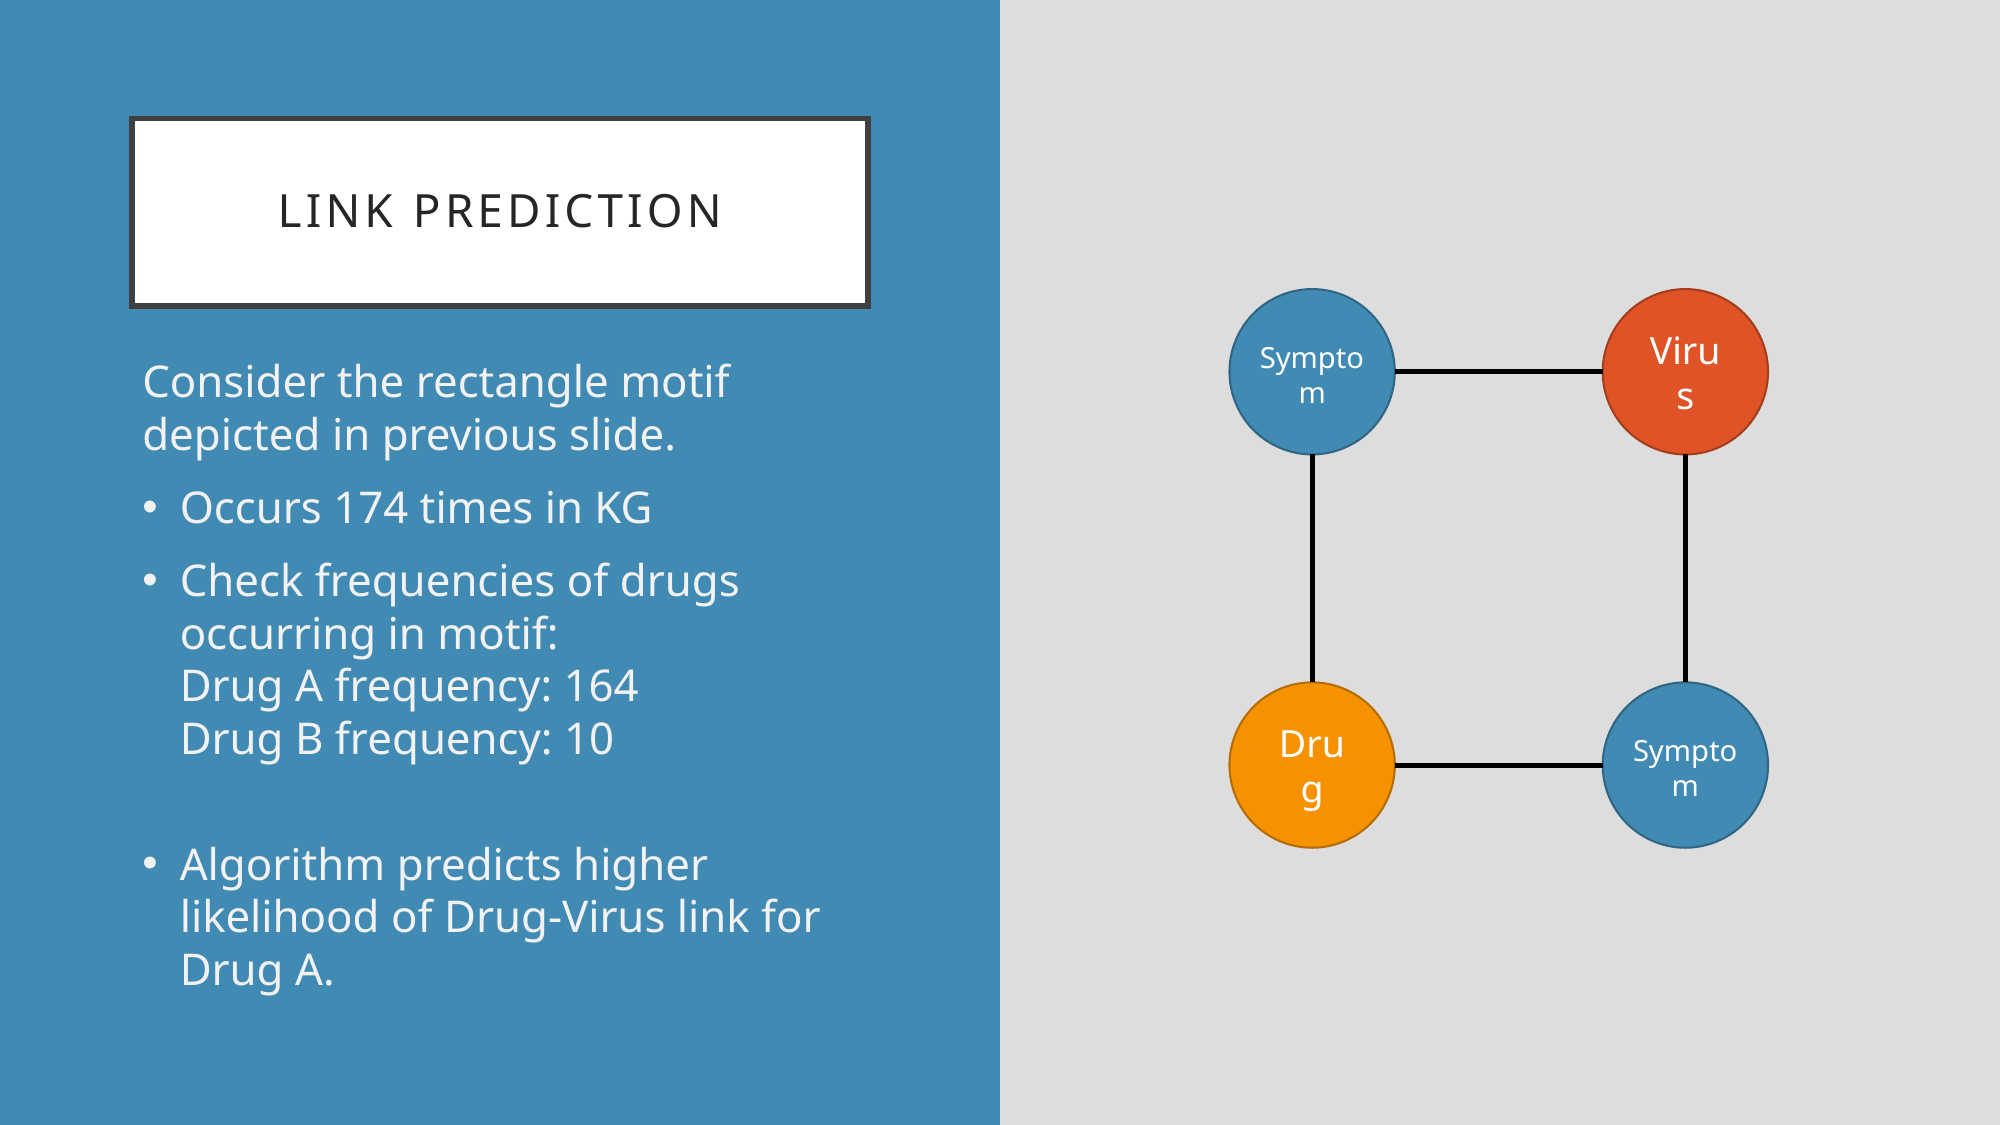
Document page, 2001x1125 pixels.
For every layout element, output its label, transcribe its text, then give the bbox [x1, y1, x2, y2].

list Consider the rectangle motif depicted in previous slide. Occurs 174 times in KG Check frequencies of drugs occurring in motif: Drug A frequency: 164 Drug B frequency: 10 Algorithm predicts higher likelihood of Drug-Virus link for Drug A. [127, 346, 918, 1125]
text_box Virus [1601, 288, 1770, 456]
title Link Prediction [129, 116, 871, 309]
text_box Drug [1228, 681, 1396, 849]
text_box Symptom [1601, 681, 1770, 849]
text_box Symptom [1228, 288, 1396, 456]
